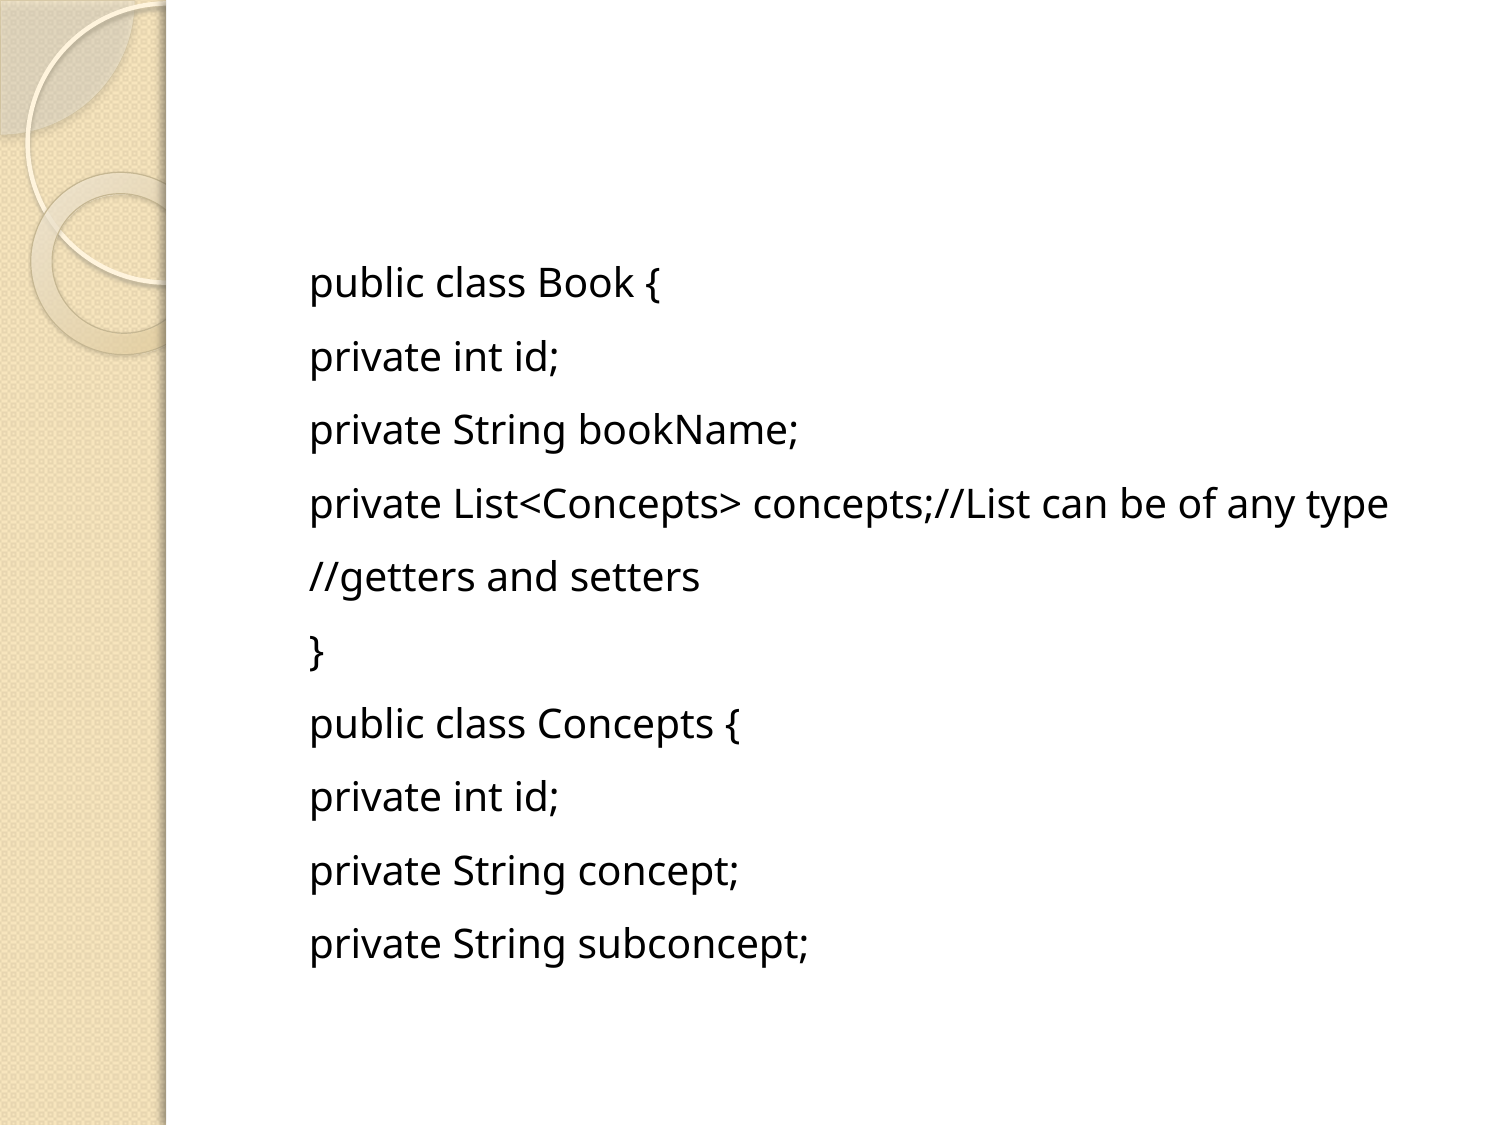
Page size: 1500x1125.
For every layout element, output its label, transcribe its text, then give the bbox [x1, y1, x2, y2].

list public class Book { private int id; private String bookName; private List<Concepts> concepts;//List can be of any type //getters and setters } public class Concepts { private int id; private String concept; private String subconcept; [235, 237, 1466, 1025]
